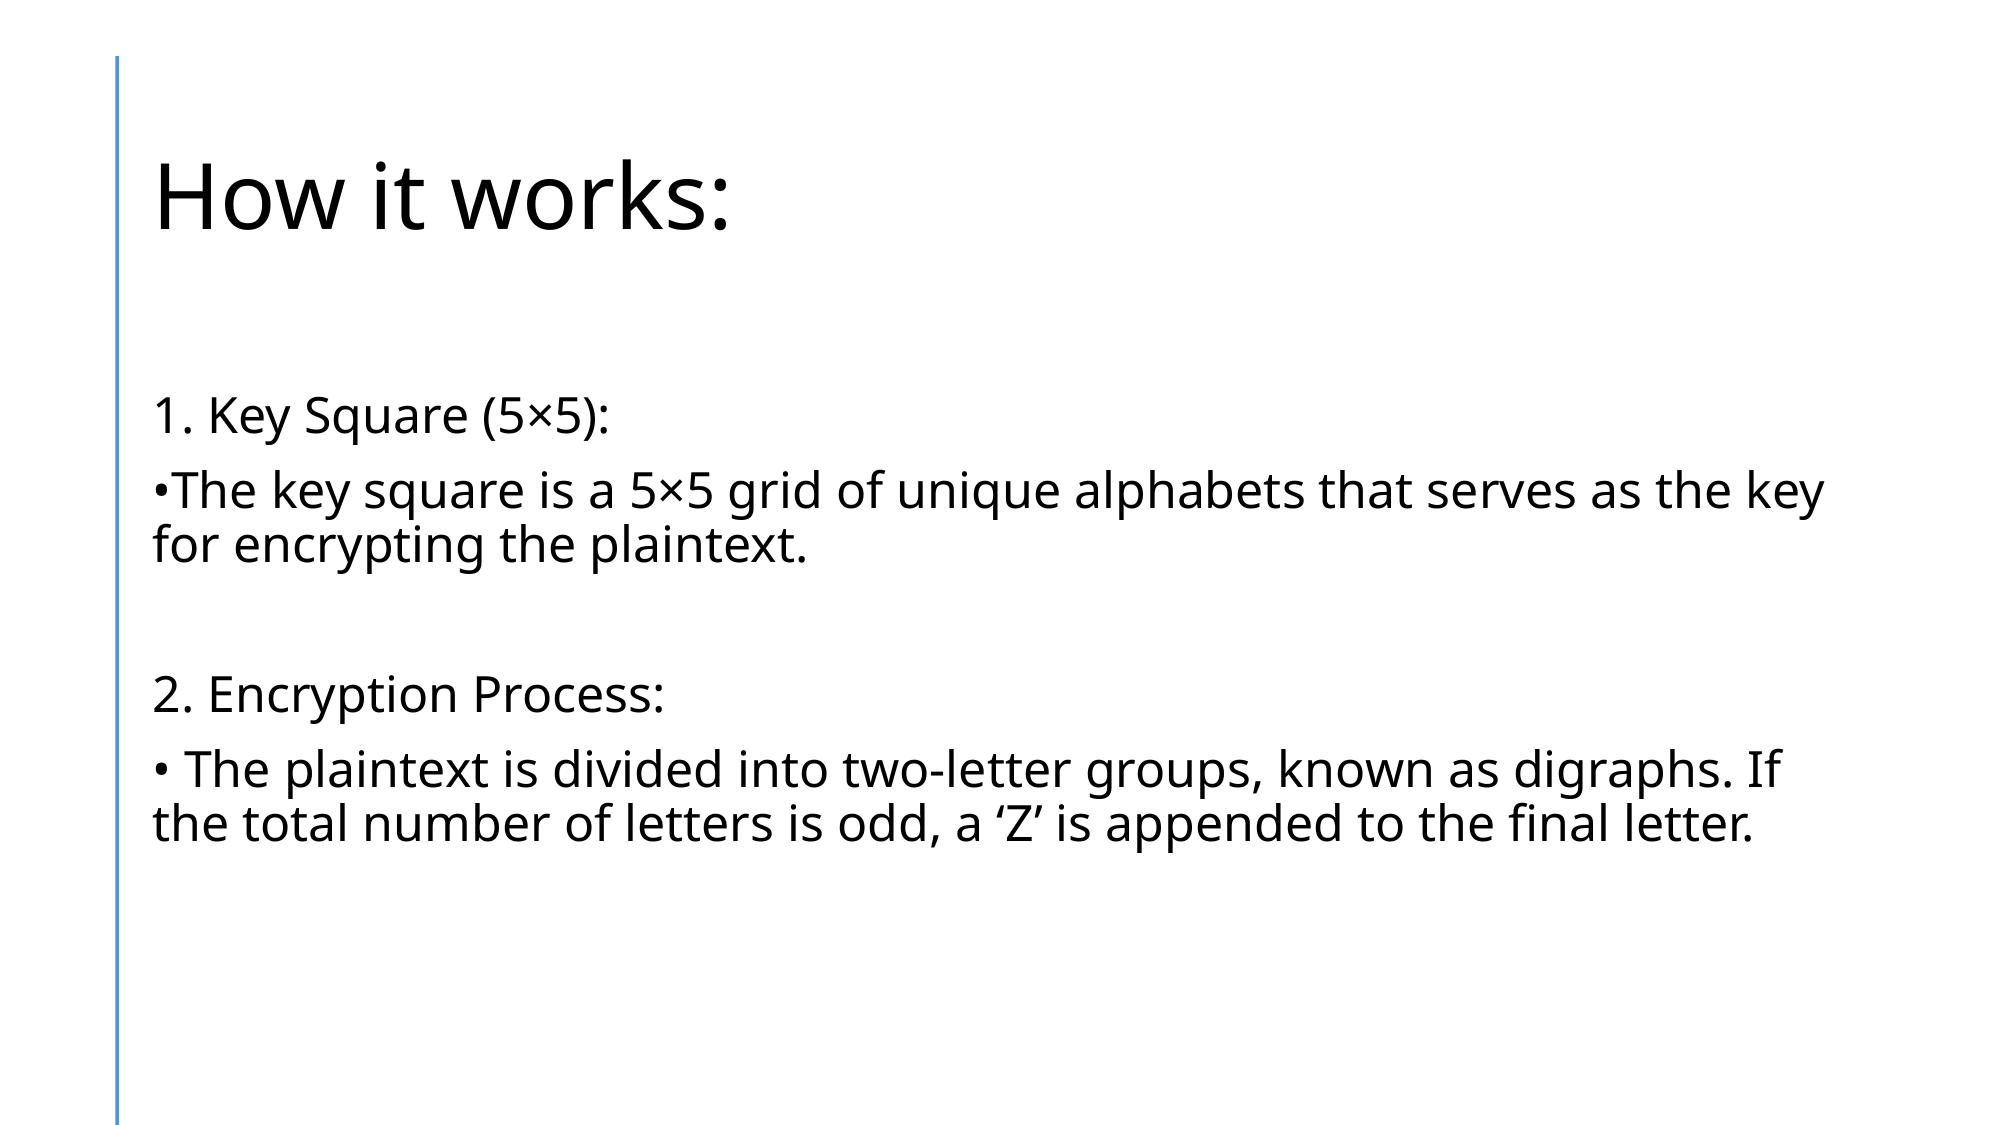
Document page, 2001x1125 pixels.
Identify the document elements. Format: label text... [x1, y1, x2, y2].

list 1. Key Square (5×5): •The key square is a 5×5 grid of unique alphabets that serves as the key for encrypting the plaintext. 2. Encryption Process: • The plaintext is divided into two-letter groups, known as digraphs. If the total number of letters is odd, a ‘Z’ is appended to the final letter. [137, 299, 1863, 1014]
title How it works: [137, 146, 1863, 299]
